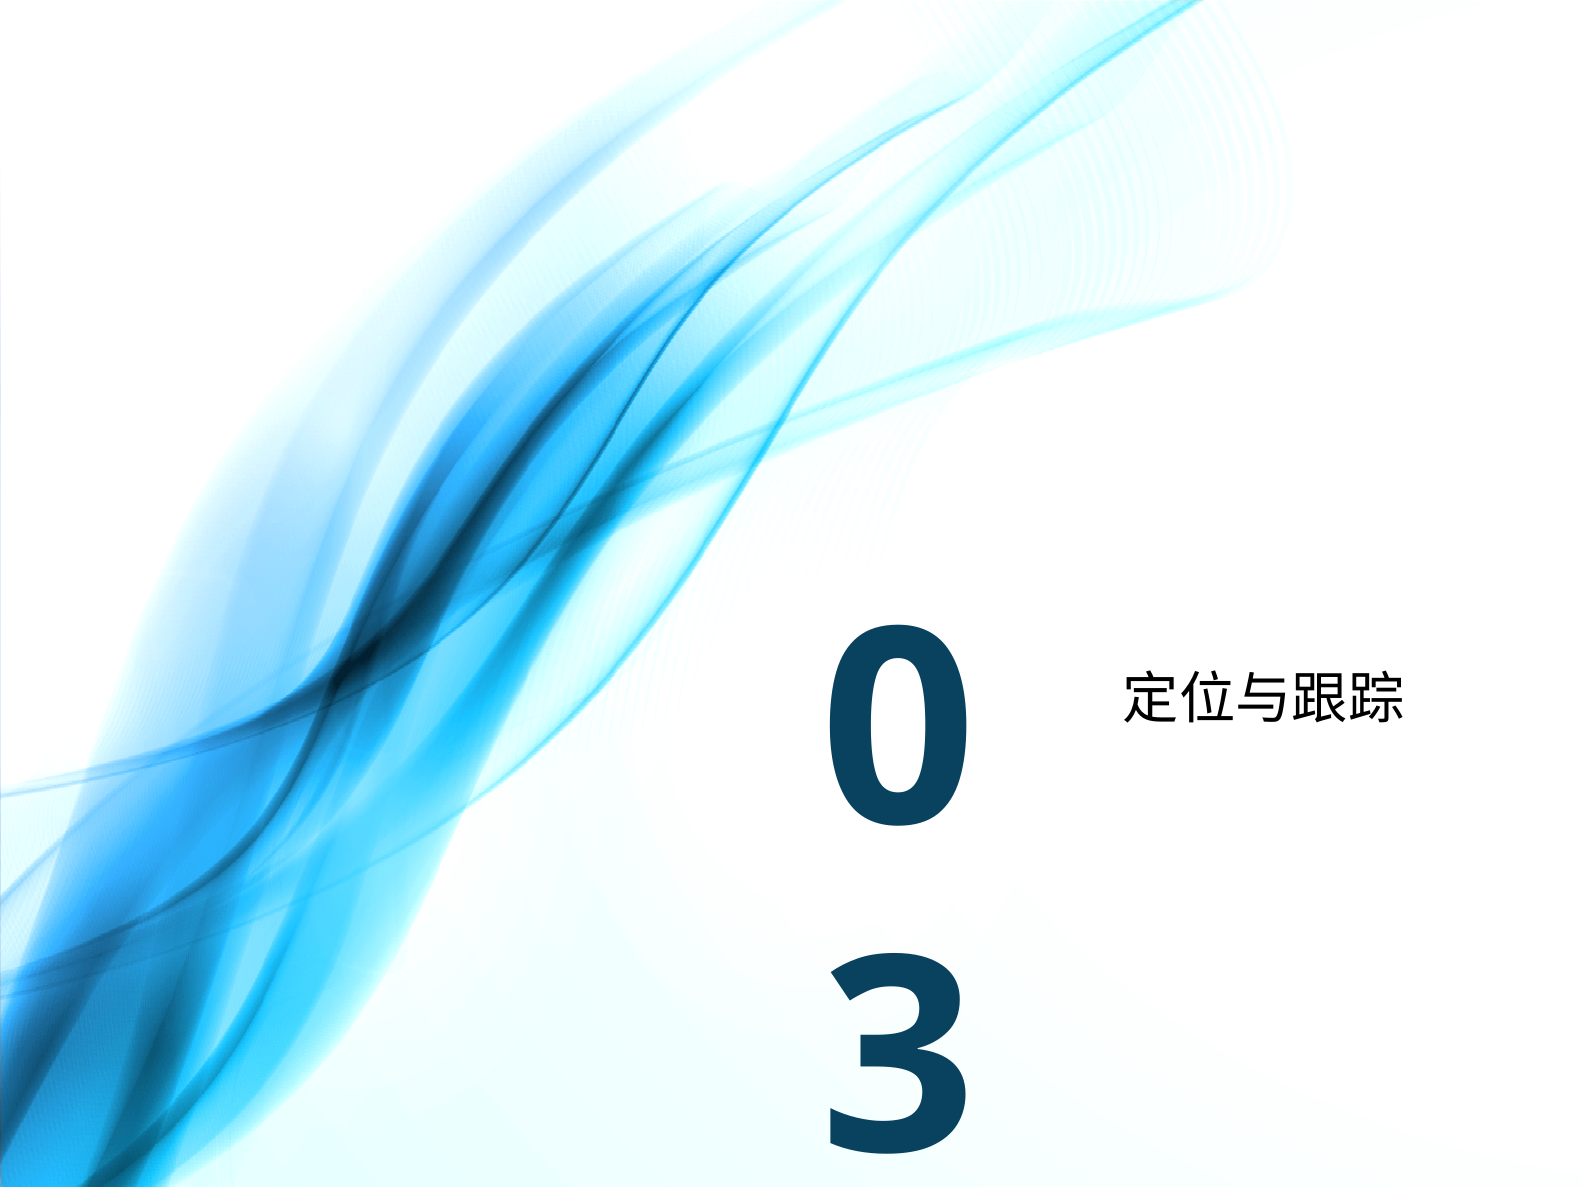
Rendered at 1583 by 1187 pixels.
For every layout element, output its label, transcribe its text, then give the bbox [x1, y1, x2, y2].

text_box 定位与跟踪 [1067, 655, 1419, 738]
text_box 03 [731, 542, 1067, 1187]
text_box [0, 0, 1582, 1187]
